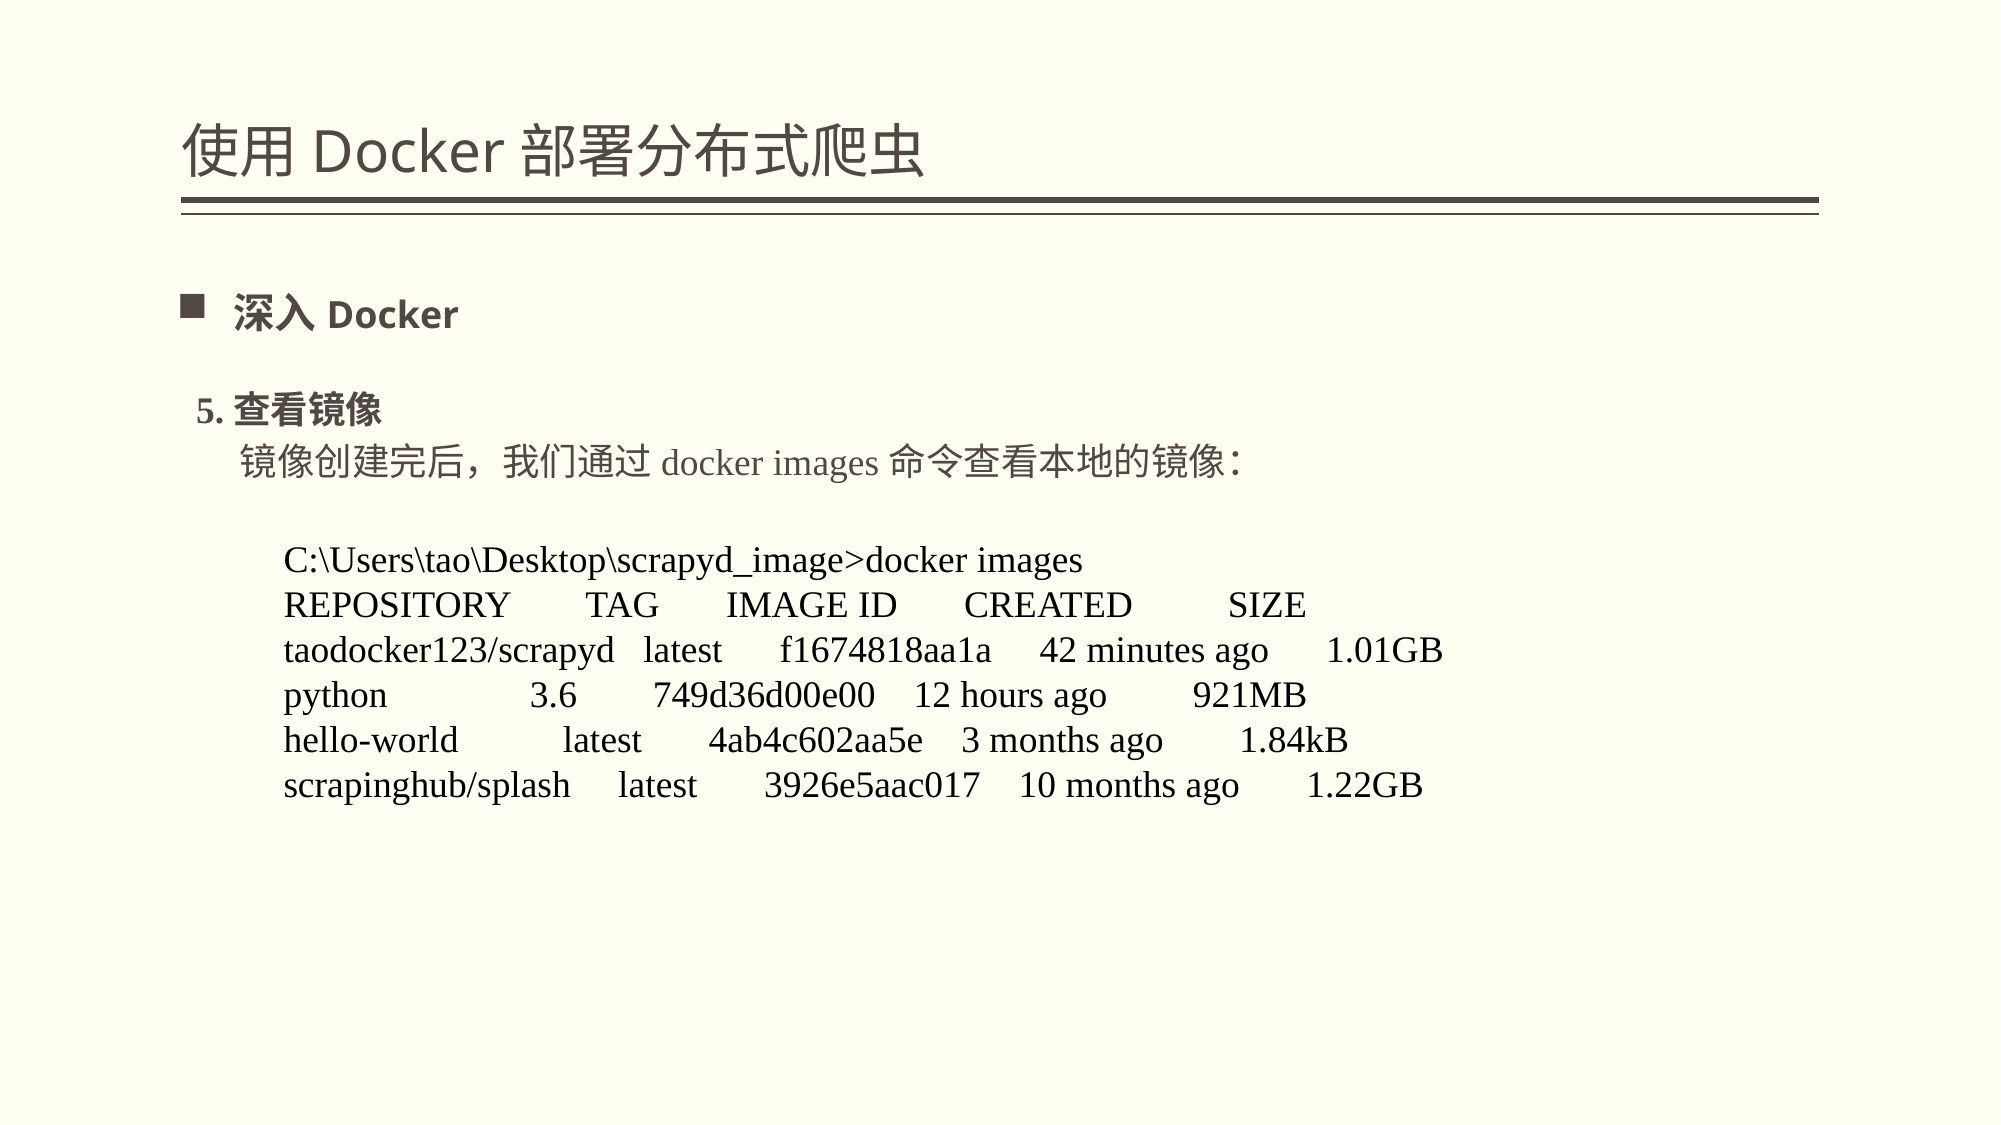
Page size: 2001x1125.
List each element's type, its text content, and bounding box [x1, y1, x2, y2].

text_box 深入Docker [162, 271, 708, 344]
text_box 5.查看镜像 镜像创建完后，我们通过docker images命令查看本地的镜像： C:\Users\tao\Desktop\scrapyd_image>docker images REPOSITORY TAG IMAGE ID CREATED SIZE taodocker123/scrapyd latest f1674818aa1a 42 minutes ago 1.01GB python 3.6 749d36d00e00 12 hours ago 921MB hello-world latest 4ab4c602aa5e 3 months ago 1.84kB scrapinghub/splash latest 3926e5aac017 10 months ago 1.22GB [181, 372, 1479, 813]
title 使用Docker部署分布式爬虫 [181, 12, 1819, 193]
